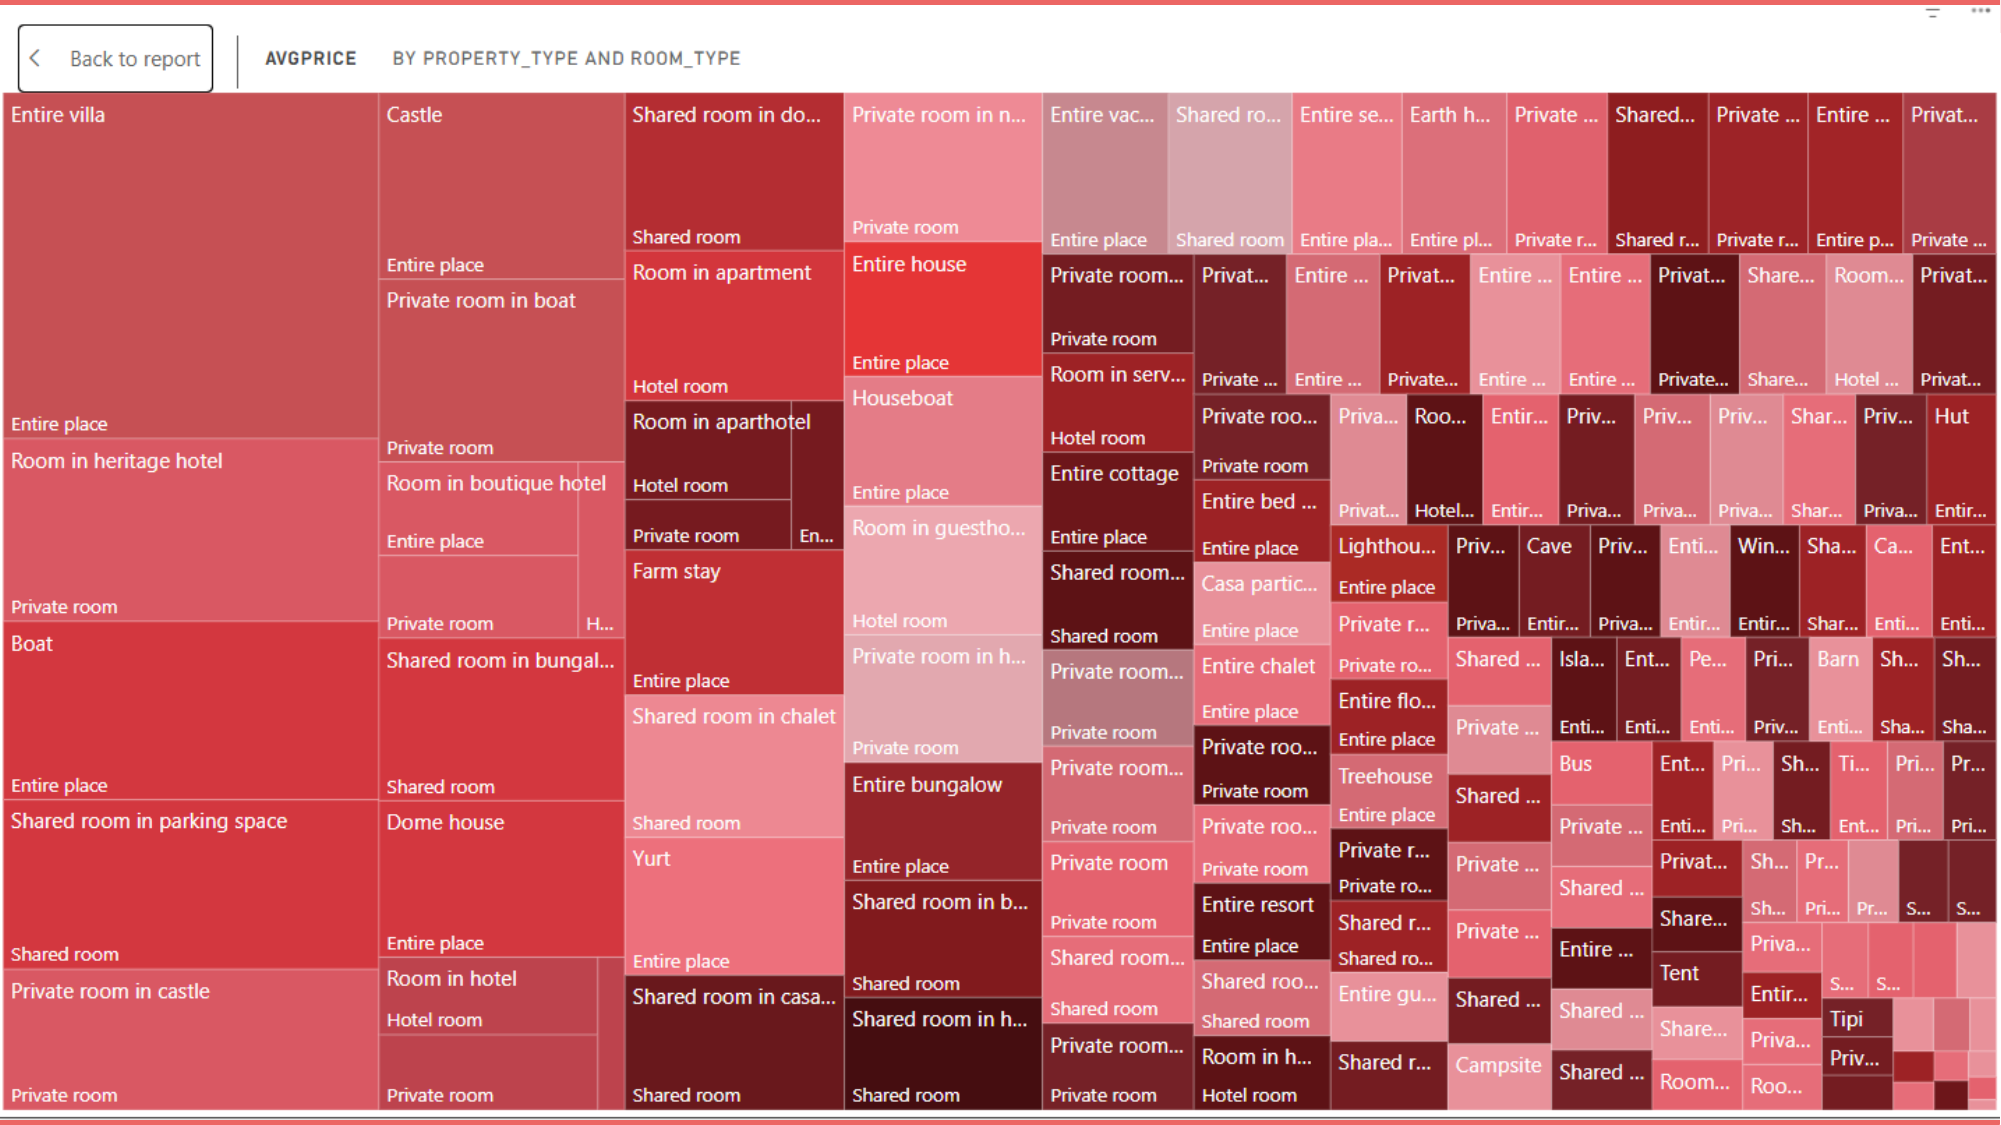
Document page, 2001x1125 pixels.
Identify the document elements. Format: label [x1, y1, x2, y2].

text_box [0, 1120, 2000, 1125]
text_box [0, 0, 1981, 5]
text_box [1981, 0, 2000, 5]
picture [0, 5, 2000, 1120]
